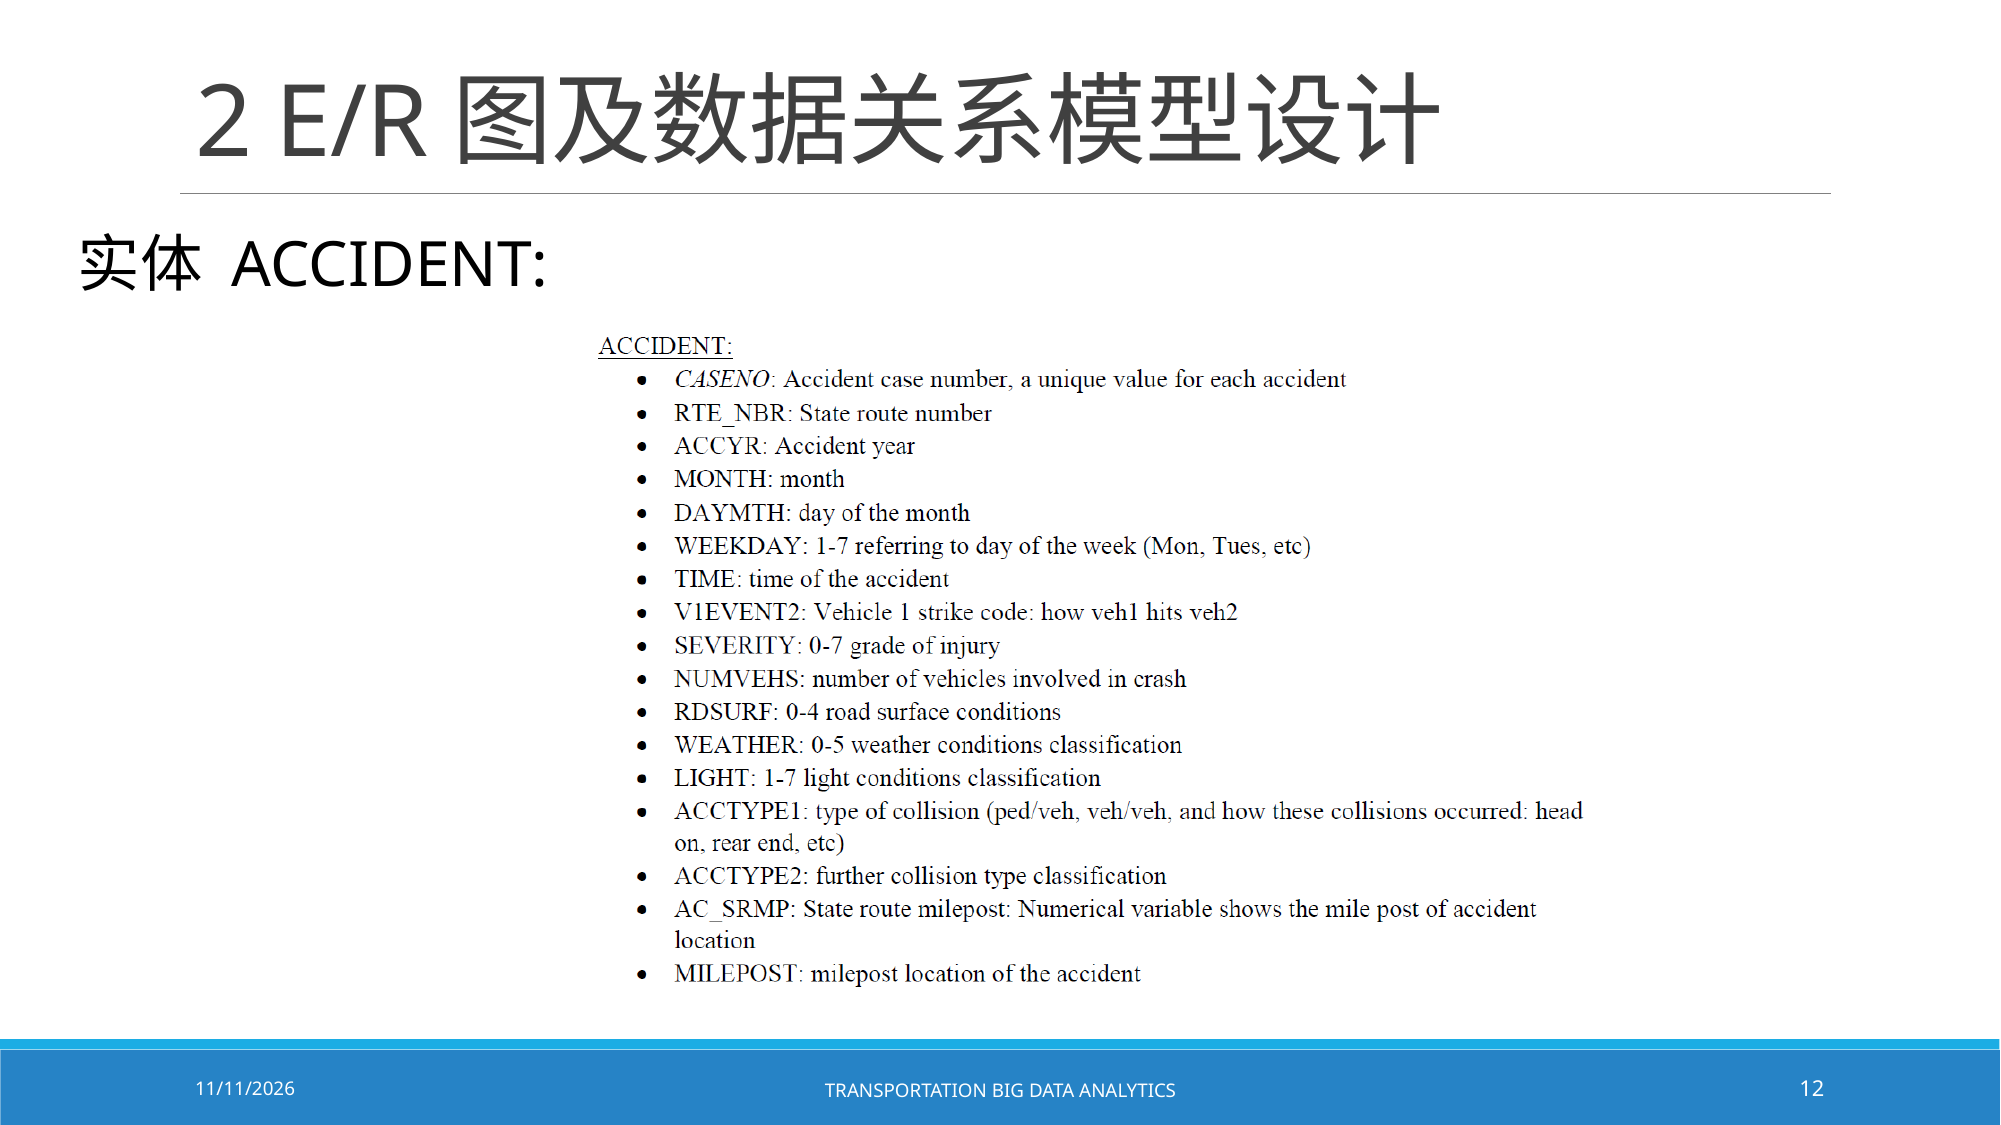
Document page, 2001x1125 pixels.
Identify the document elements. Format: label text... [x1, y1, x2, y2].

footer Transportation Big Data Analytics [604, 1059, 1396, 1120]
slide_number 12 [1624, 1059, 1840, 1120]
picture [584, 324, 1594, 1000]
text_box 实体 ACCIDENT: [63, 216, 581, 306]
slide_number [180, 1059, 586, 1120]
title 2 E/R图及数据关系模型设计 [180, 20, 1830, 185]
